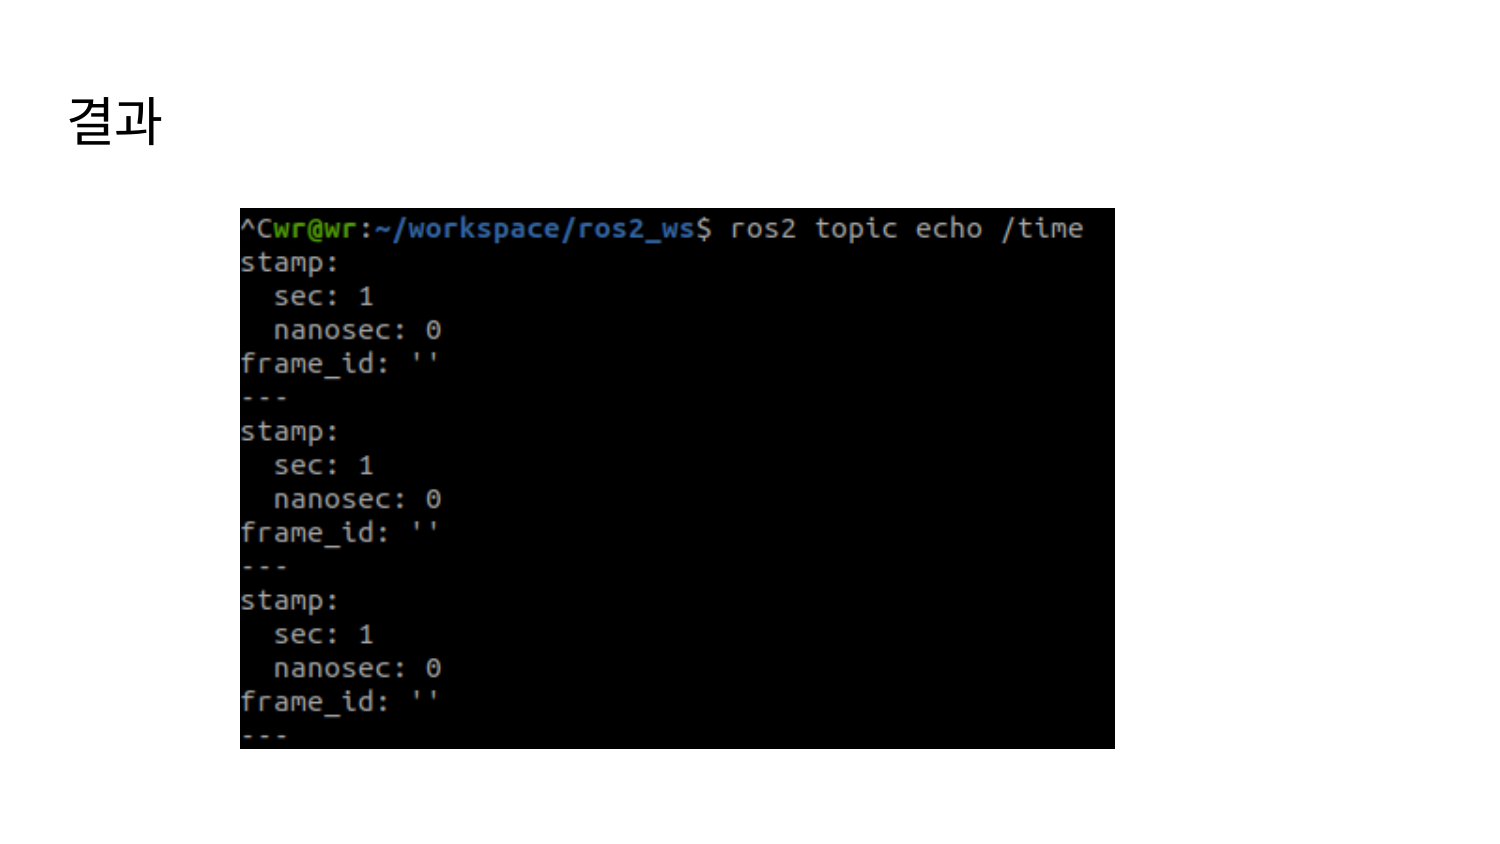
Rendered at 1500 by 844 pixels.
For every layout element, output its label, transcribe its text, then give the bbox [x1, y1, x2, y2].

picture [240, 208, 1115, 750]
title 결과 [51, 72, 1449, 167]
